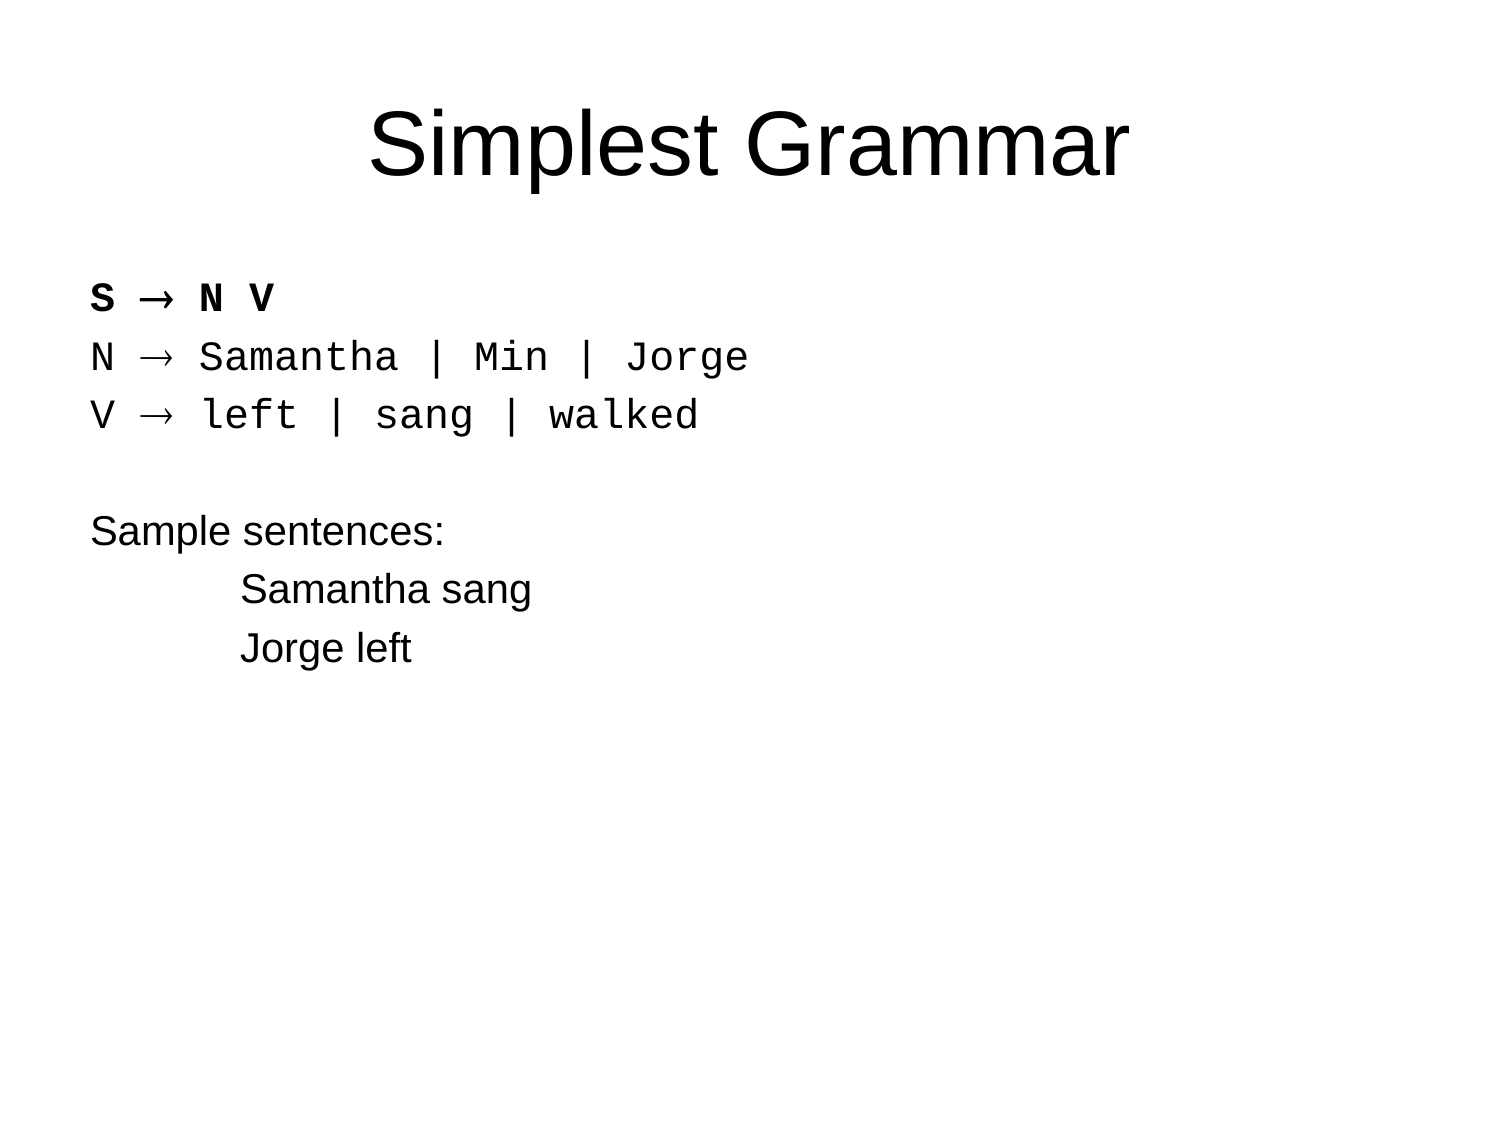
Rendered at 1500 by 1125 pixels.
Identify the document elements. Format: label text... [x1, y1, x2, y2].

title Simplest Grammar [75, 45, 1425, 233]
list S  N V N  Samantha | Min | Jorge V  left | sang | walked Sample sentences: Samantha sang Jorge left [75, 262, 1425, 1005]
